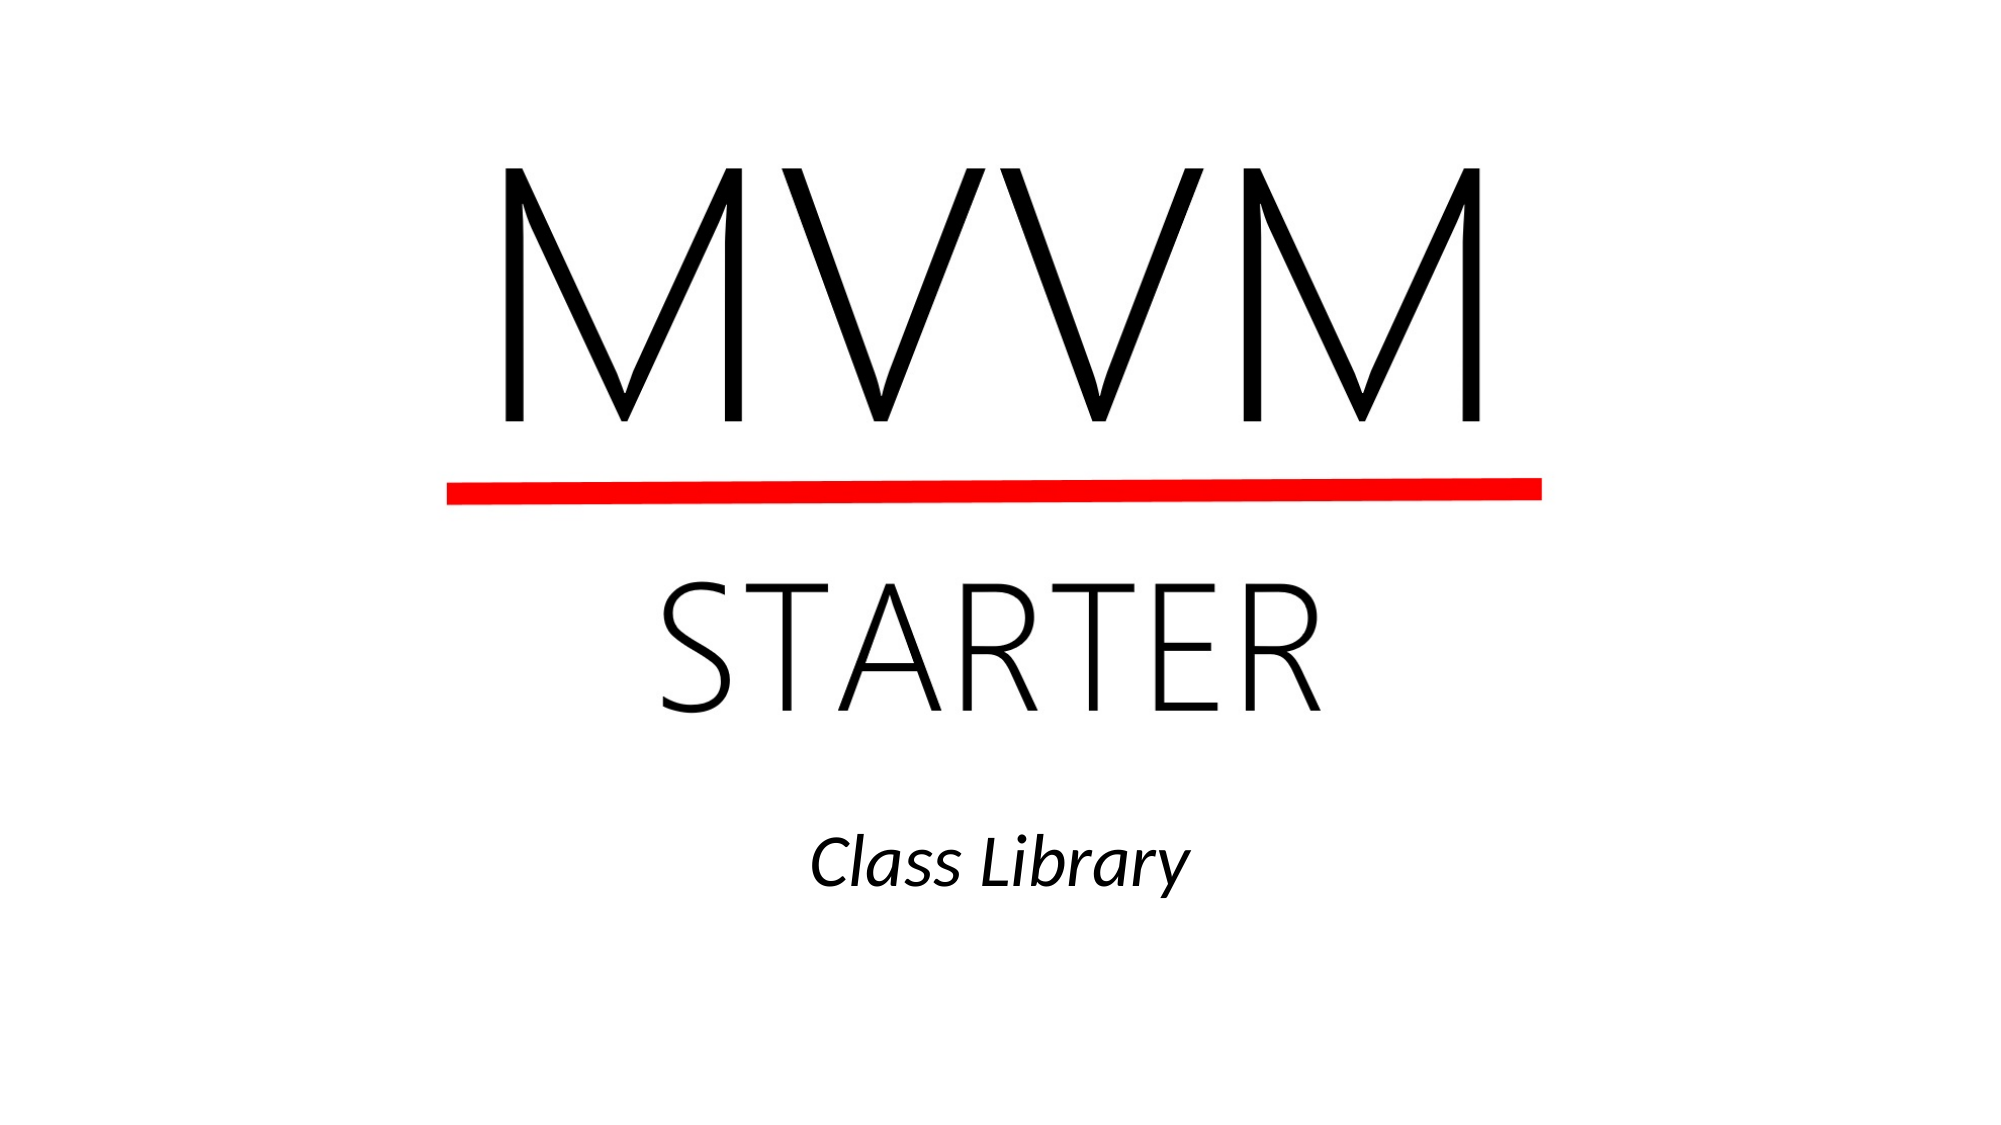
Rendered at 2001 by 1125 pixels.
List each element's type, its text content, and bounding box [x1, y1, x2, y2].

subtitle Class Library [249, 814, 1750, 945]
picture [372, 132, 1627, 739]
